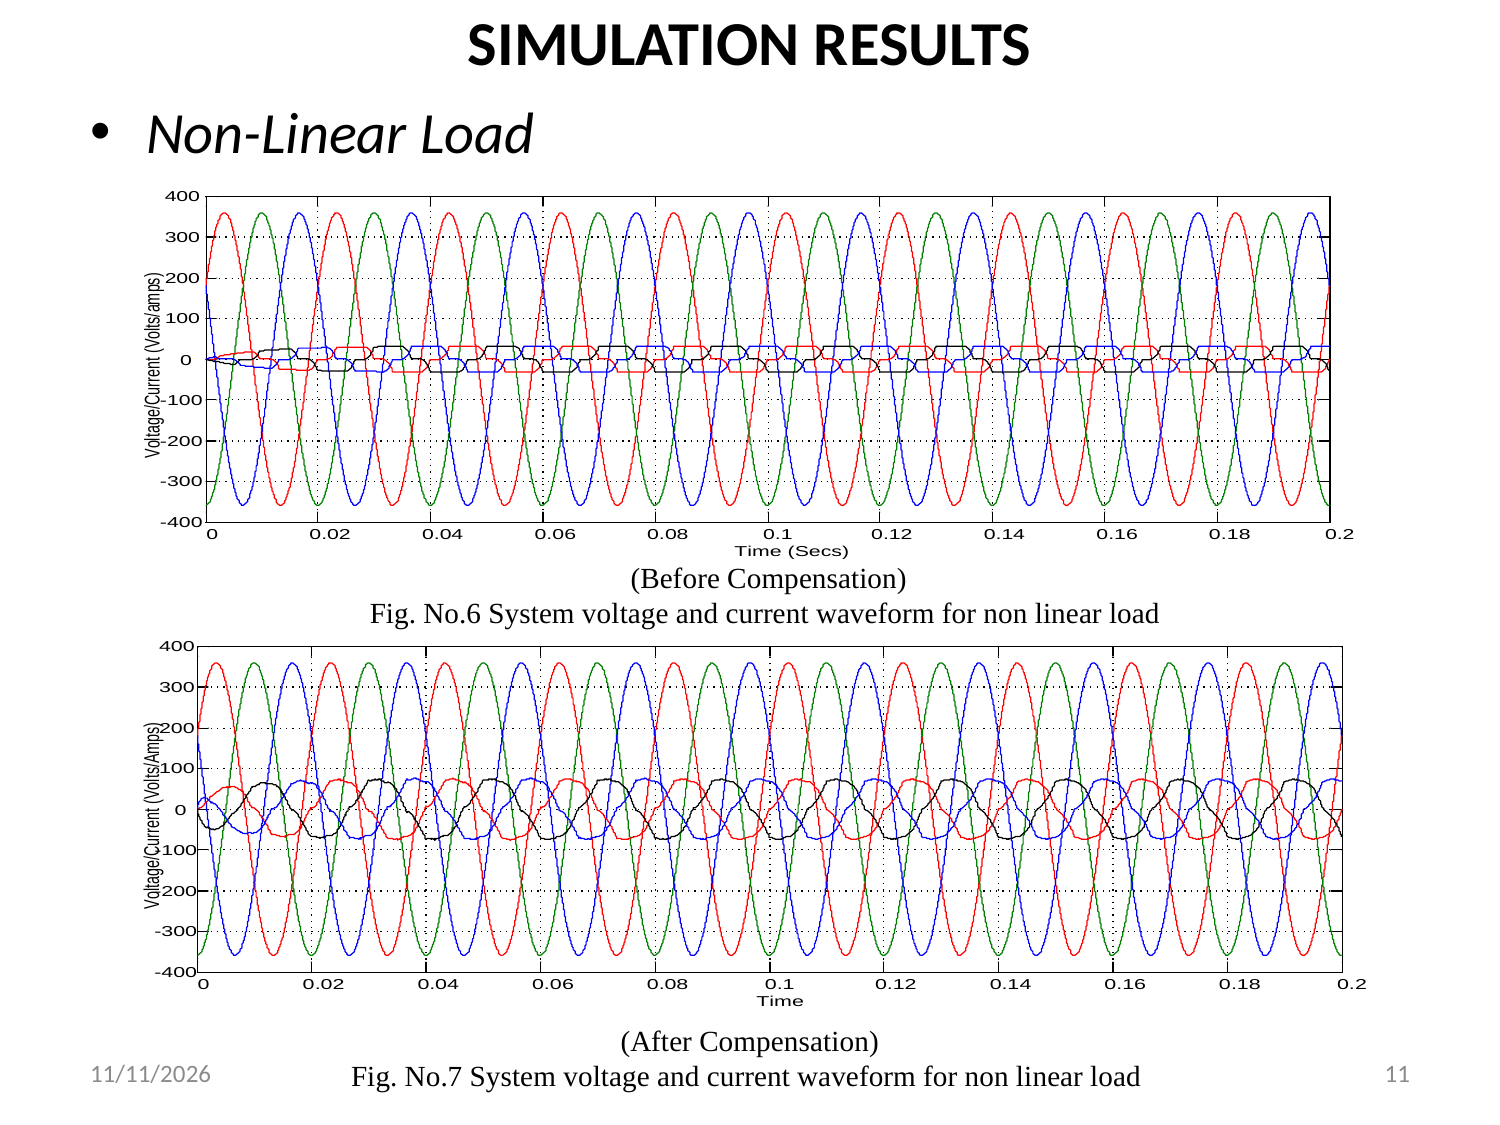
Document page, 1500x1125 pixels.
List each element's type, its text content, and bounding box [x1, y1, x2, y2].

text_box (Before Compensation) Fig. No.6 System voltage and current waveform for non linear load [37, 552, 1500, 637]
title SIMULATION RESULTS [75, 1, 1425, 87]
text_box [137, 637, 1376, 1013]
list Non-Linear Load [75, 87, 1425, 200]
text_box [137, 187, 1363, 563]
text_box (After Compensation) Fig. No.7 System voltage and current waveform for non linear load [0, 1014, 1500, 1100]
